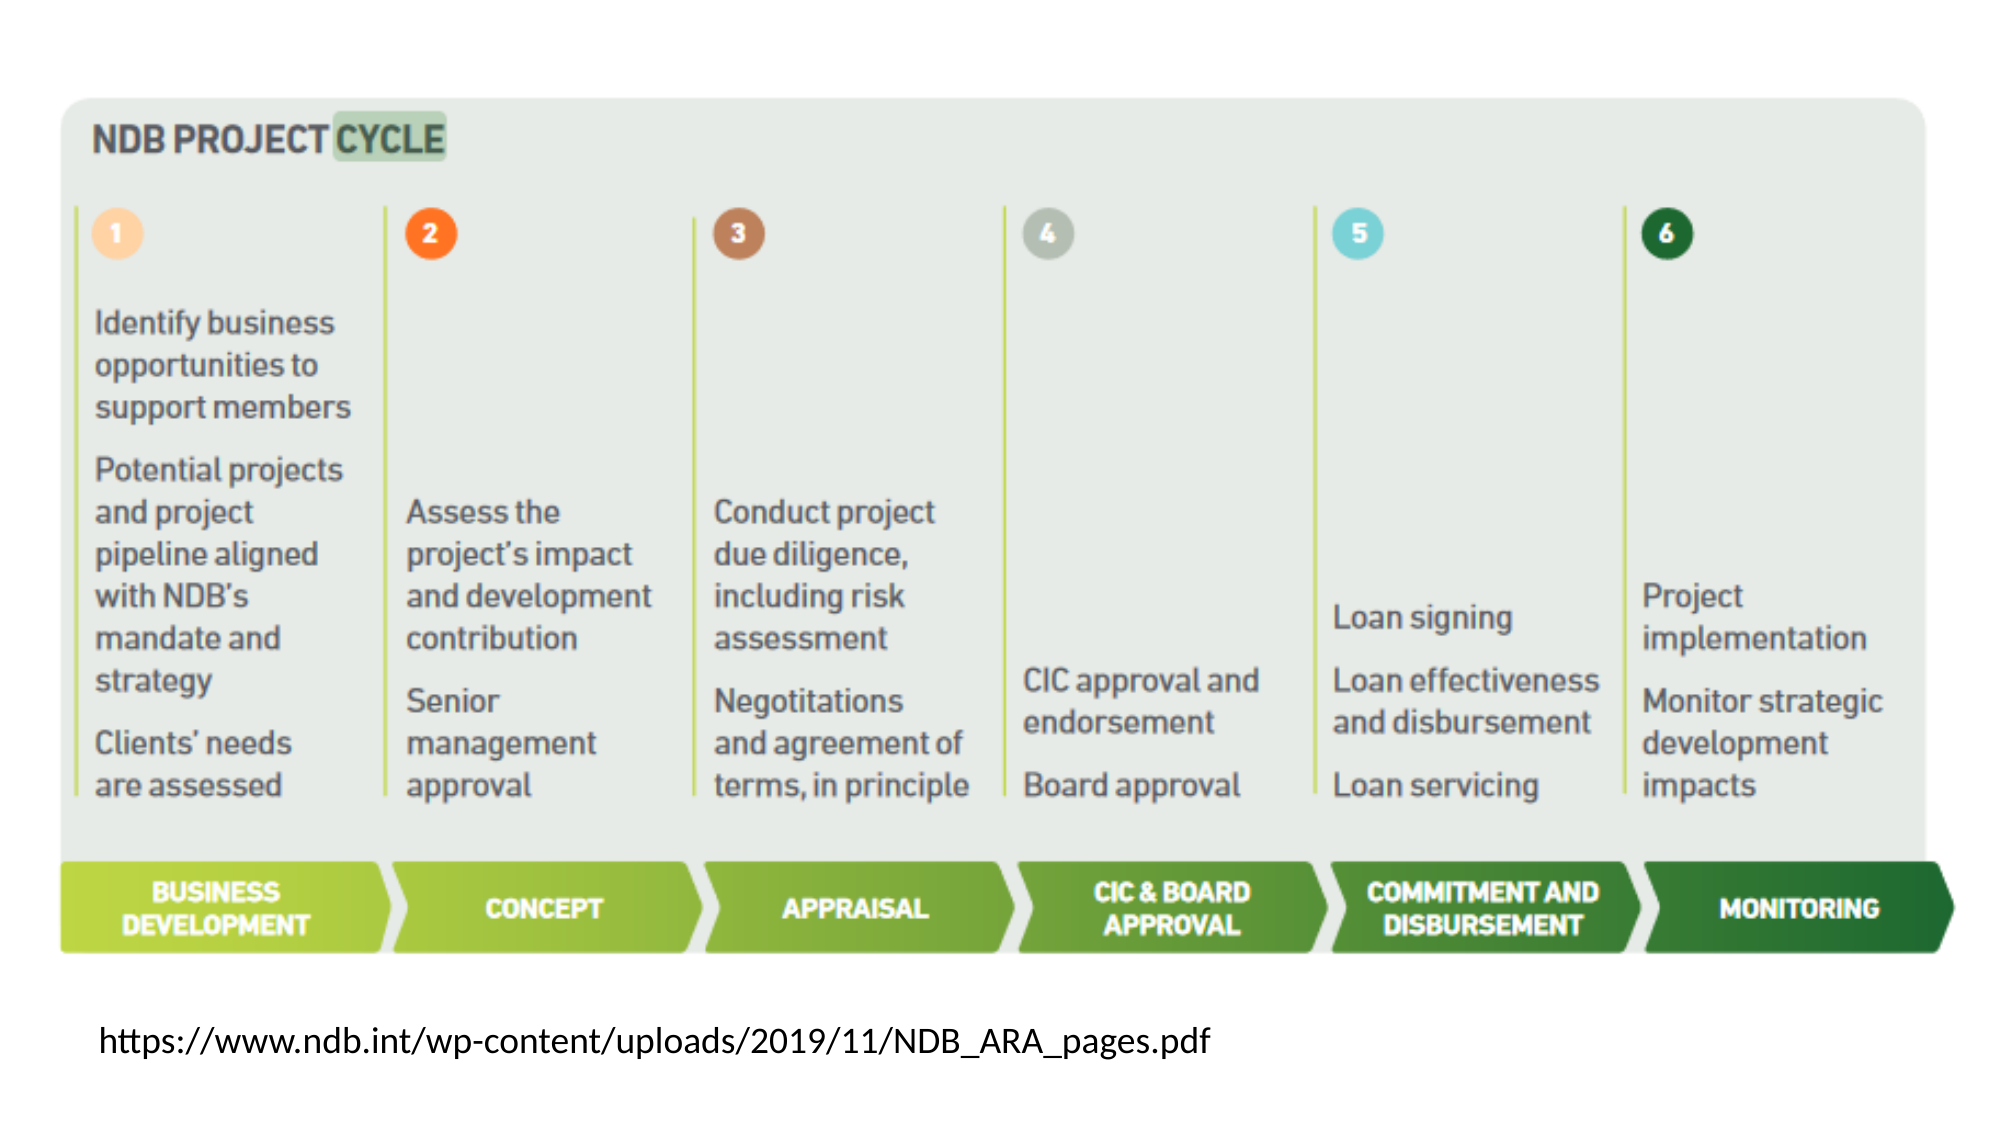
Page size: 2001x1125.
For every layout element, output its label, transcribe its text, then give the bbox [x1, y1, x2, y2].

picture [22, 59, 2000, 1009]
text_box https://www.ndb.int/wp-content/uploads/2019/11/NDB_ARA_pages.pdf [83, 1009, 1887, 1069]
